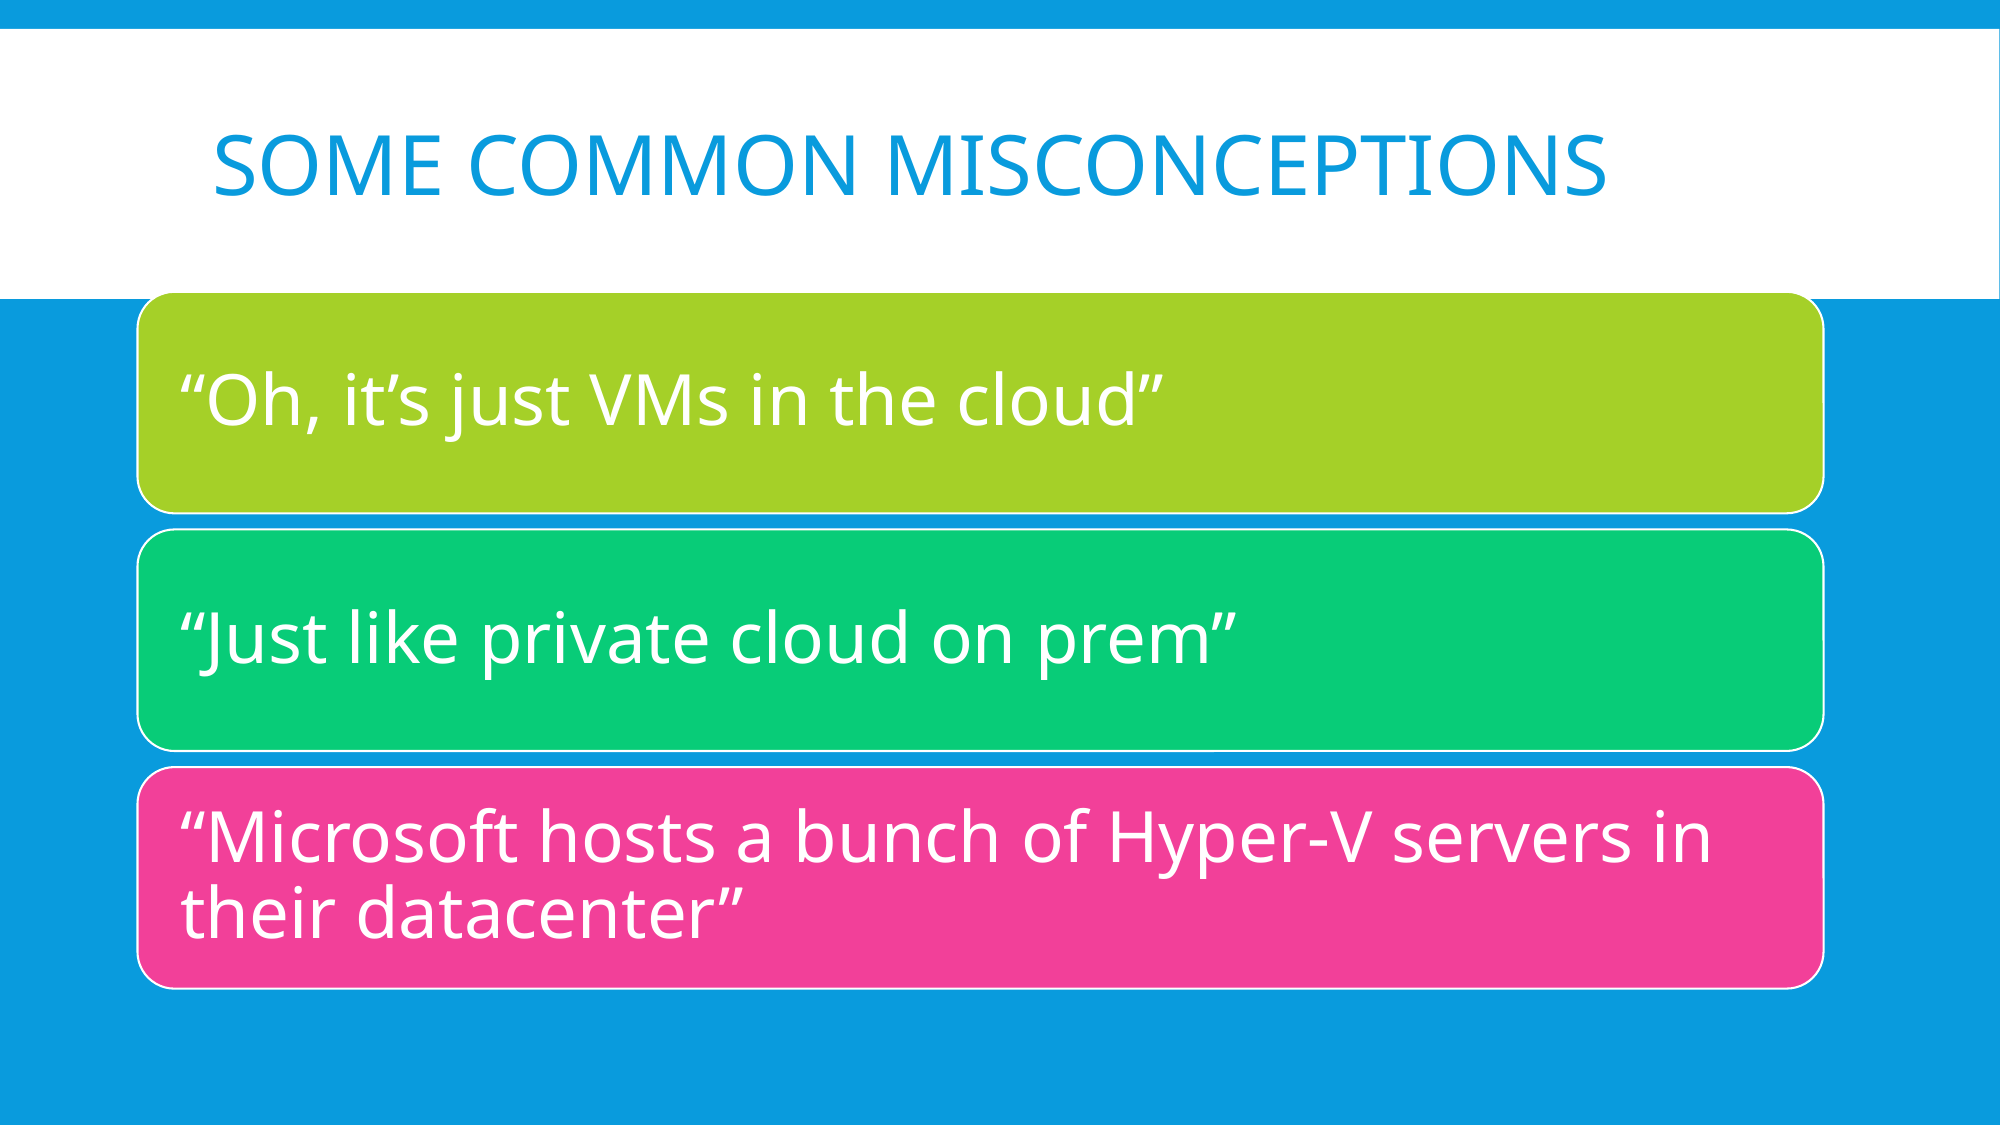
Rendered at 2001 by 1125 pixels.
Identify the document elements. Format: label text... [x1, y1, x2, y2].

title Some Common Misconceptions [197, 46, 1803, 289]
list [137, 291, 1824, 990]
